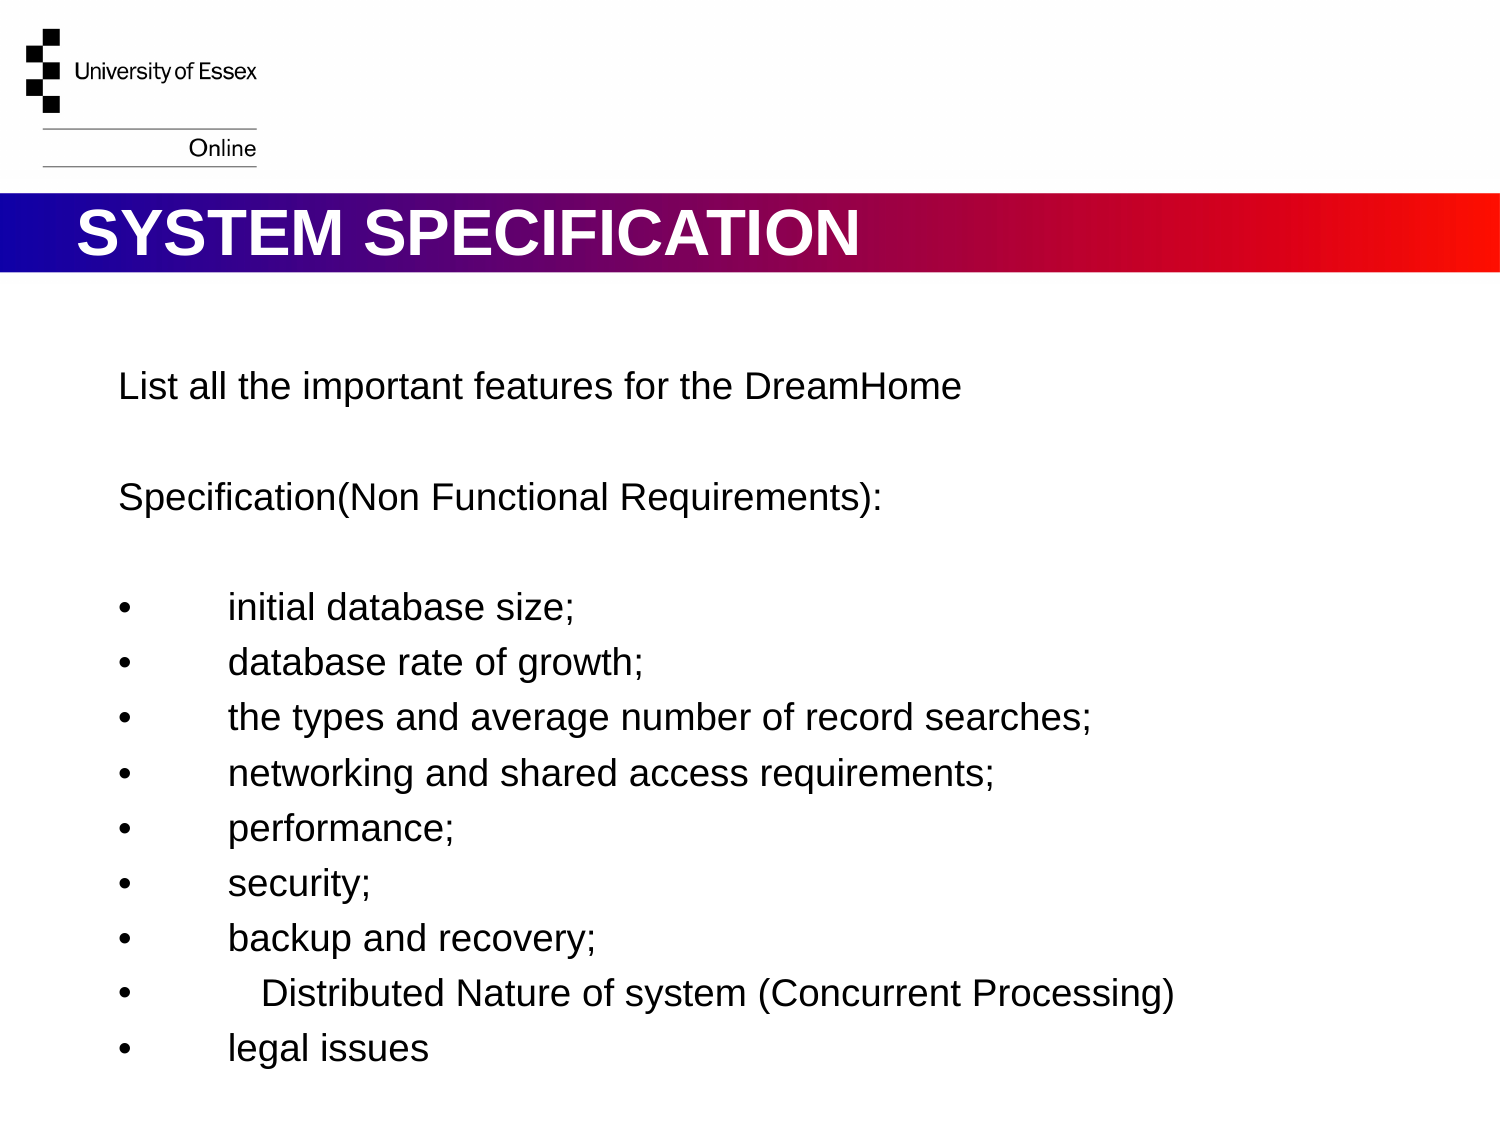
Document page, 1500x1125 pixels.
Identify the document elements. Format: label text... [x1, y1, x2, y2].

title SYSTEM SPECIFICATION [43, 191, 1338, 278]
list List all the important features for the DreamHome Specification(Non Functional Requirements): • initial database size; • database rate of growth; • the types and average number of record searches; • networking and shared access requirements; • performance; • security; • backup and recovery; Distributed Nature of system (Concurrent Processing) • legal issues [103, 299, 1397, 1086]
picture [0, 0, 1500, 179]
picture [0, 180, 1500, 284]
